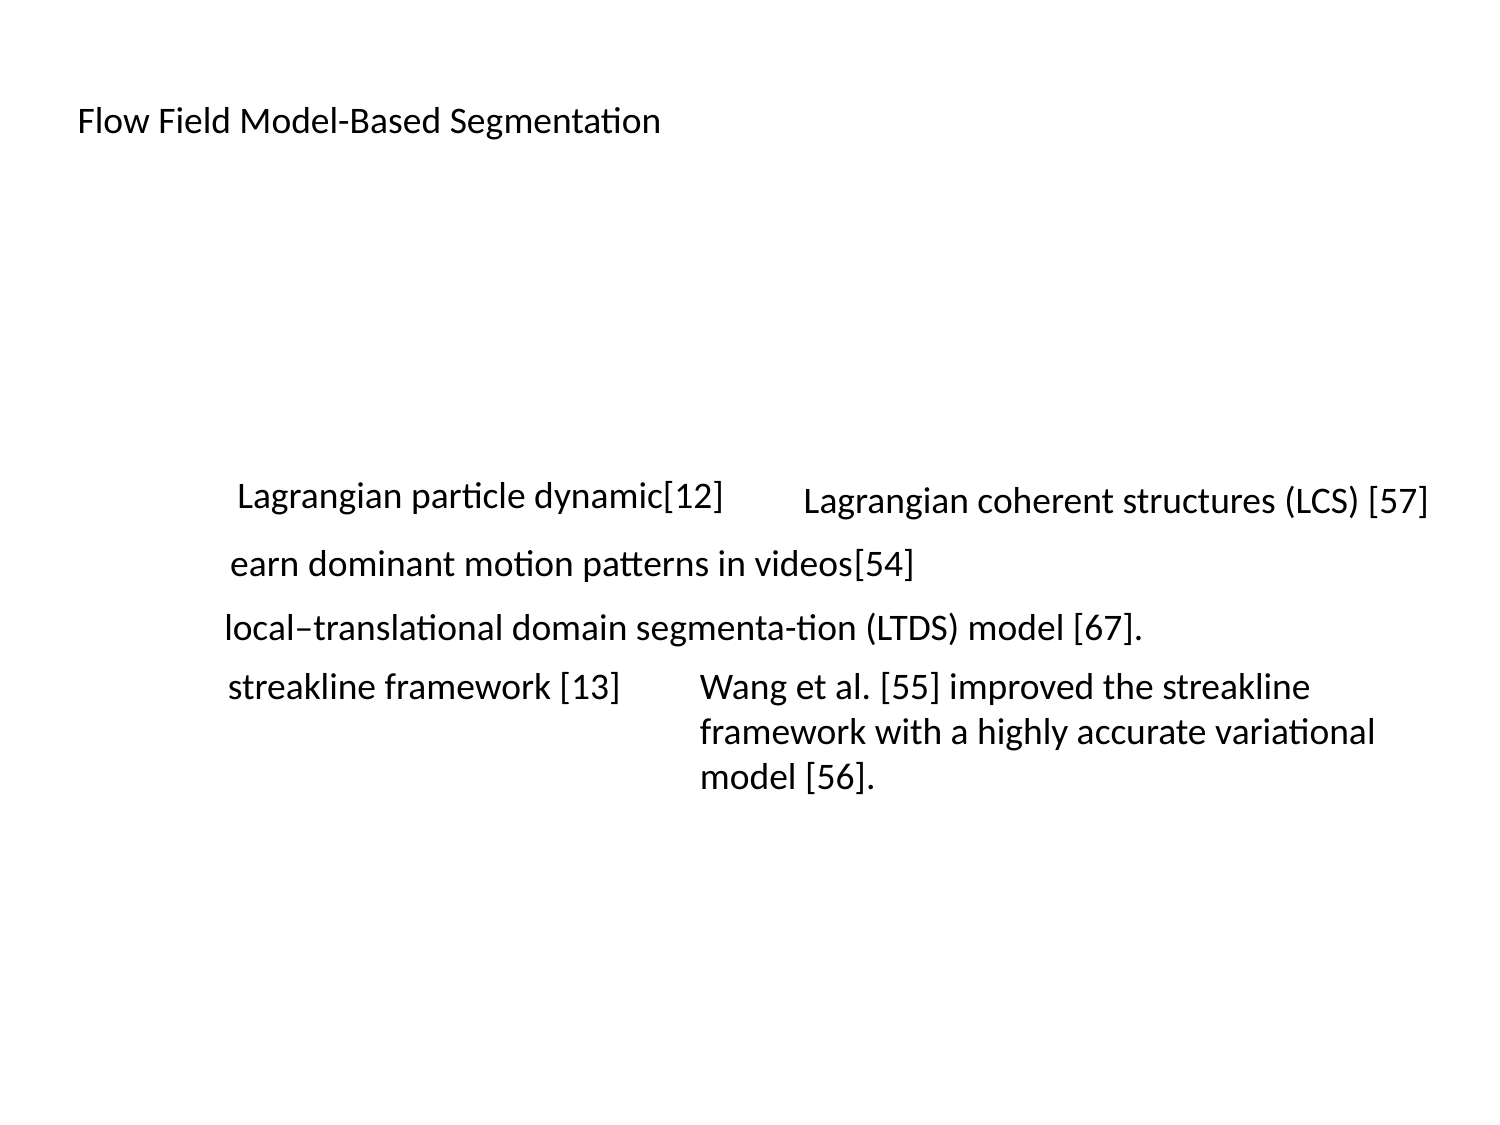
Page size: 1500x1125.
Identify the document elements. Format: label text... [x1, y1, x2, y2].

text_box Flow Field Model-Based Segmentation [63, 88, 677, 148]
text_box streakline framework [13] [213, 654, 636, 715]
text_box earn dominant motion patterns in videos[54] [215, 531, 930, 592]
text_box Lagrangian coherent structures (LCS) [57] [788, 468, 1445, 529]
text_box Lagrangian particle dynamic[12] [214, 463, 740, 524]
text_box Wang et al. [55] improved the streakline framework with a highly accurate variational model [56]. [685, 654, 1436, 805]
text_box local–translational domain segmenta-tion (LTDS) model [67]. [209, 595, 1361, 656]
